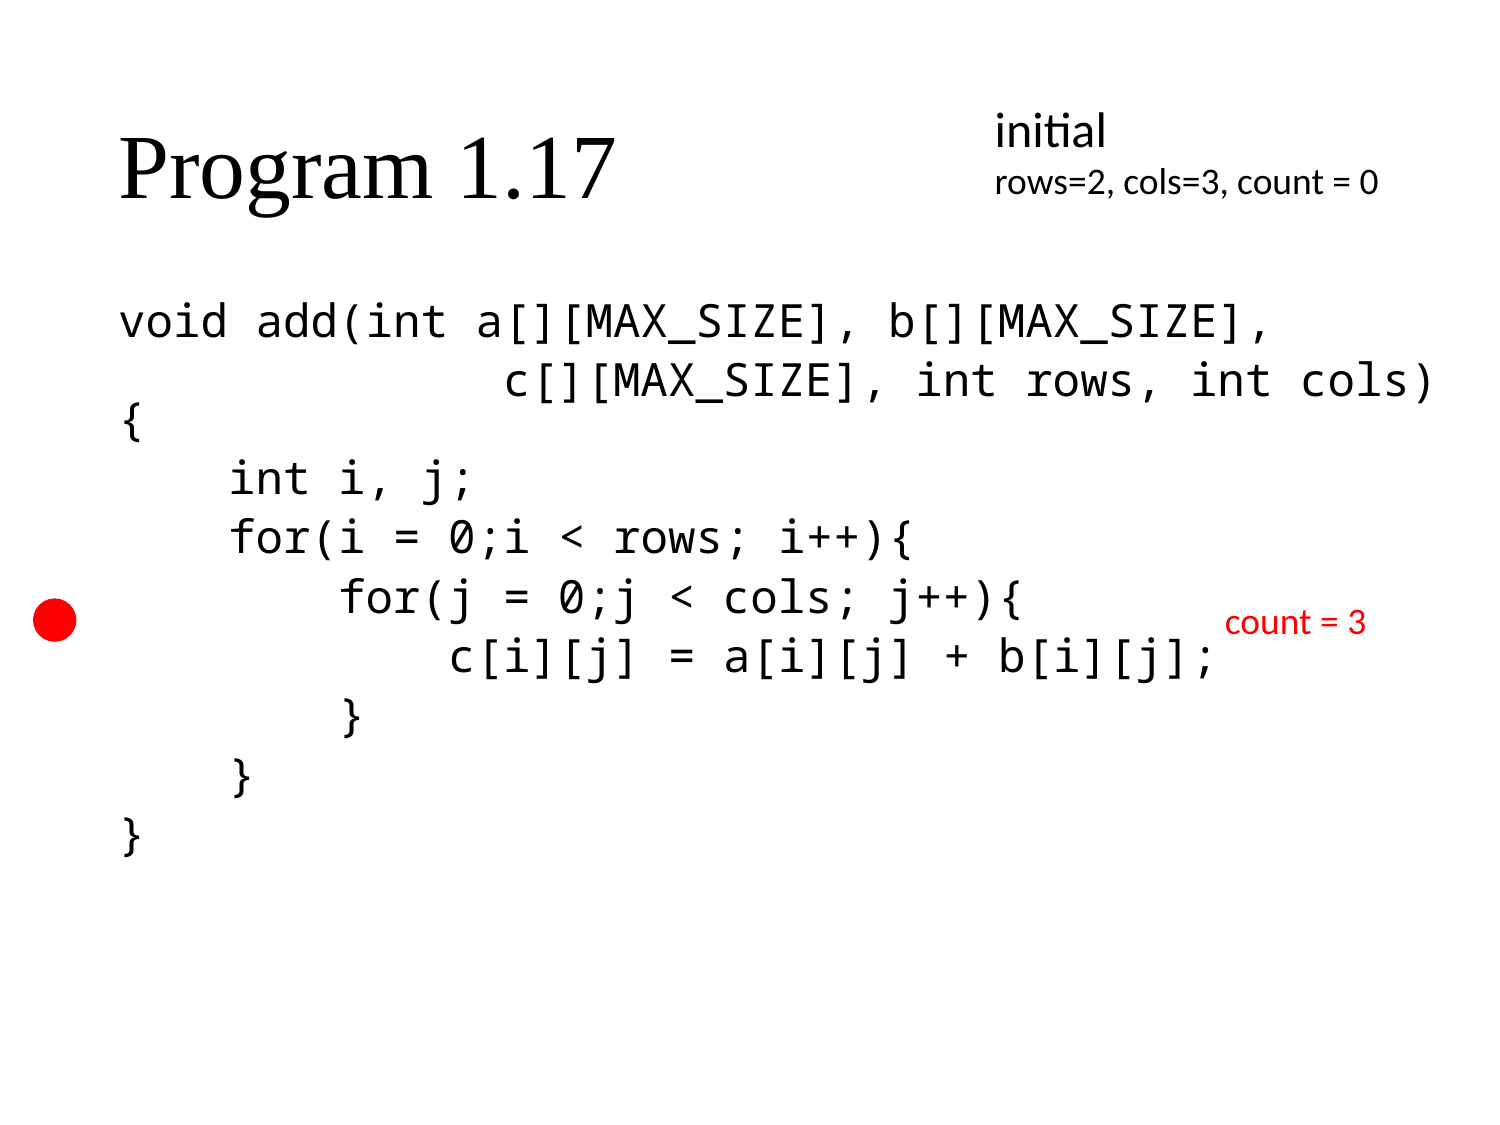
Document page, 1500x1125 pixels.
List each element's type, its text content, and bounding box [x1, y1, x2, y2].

text_box count = 3 [1210, 589, 1382, 650]
text_box initial rows=2, cols=3, count = 0 [979, 90, 1394, 210]
list void add(int a[][MAX_SIZE], b[][MAX_SIZE], c[][MAX_SIZE], int rows, int cols) { int i, j; for(i = 0;i < rows; i++){ for(j = 0;j < cols; j++){ c[i][j] = a[i][j] + b[i][j]; } } } [103, 299, 1500, 1125]
text_box [32, 598, 77, 642]
title Program 1.17 [103, 59, 1397, 278]
